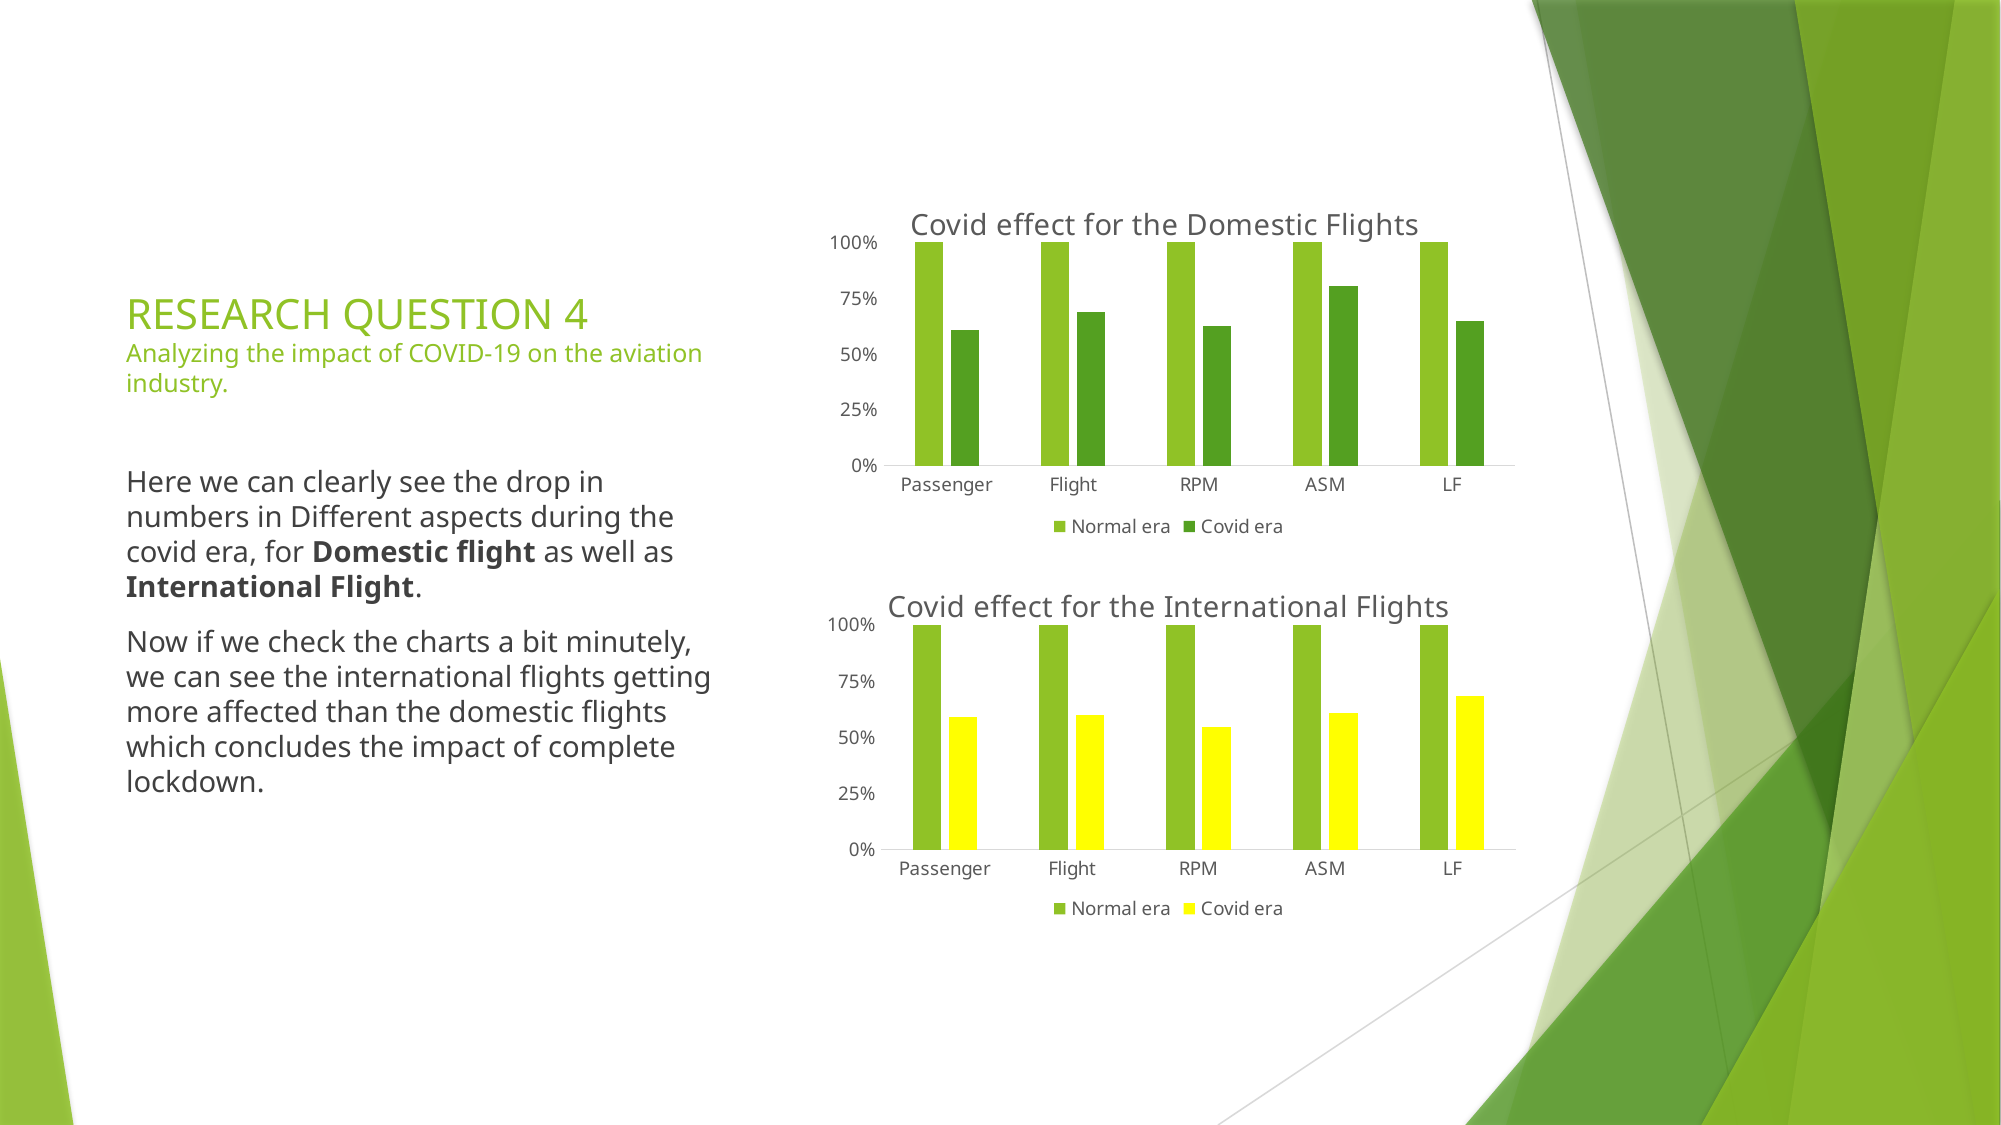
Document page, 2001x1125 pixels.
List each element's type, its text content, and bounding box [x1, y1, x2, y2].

title RESEARCH QUESTION 4 Analyzing the impact of COVID-19 on the aviation industry. [111, 245, 744, 455]
chart [794, 179, 1544, 547]
chart [794, 561, 1544, 929]
list Here we can clearly see the drop in numbers in Different aspects during the covid era, for Domestic flight as well as International Flight. Now if we check the charts a bit minutely, we can see the international flights getting more affected than the domestic flights which concludes the impact of complete lockdown. [111, 455, 744, 880]
